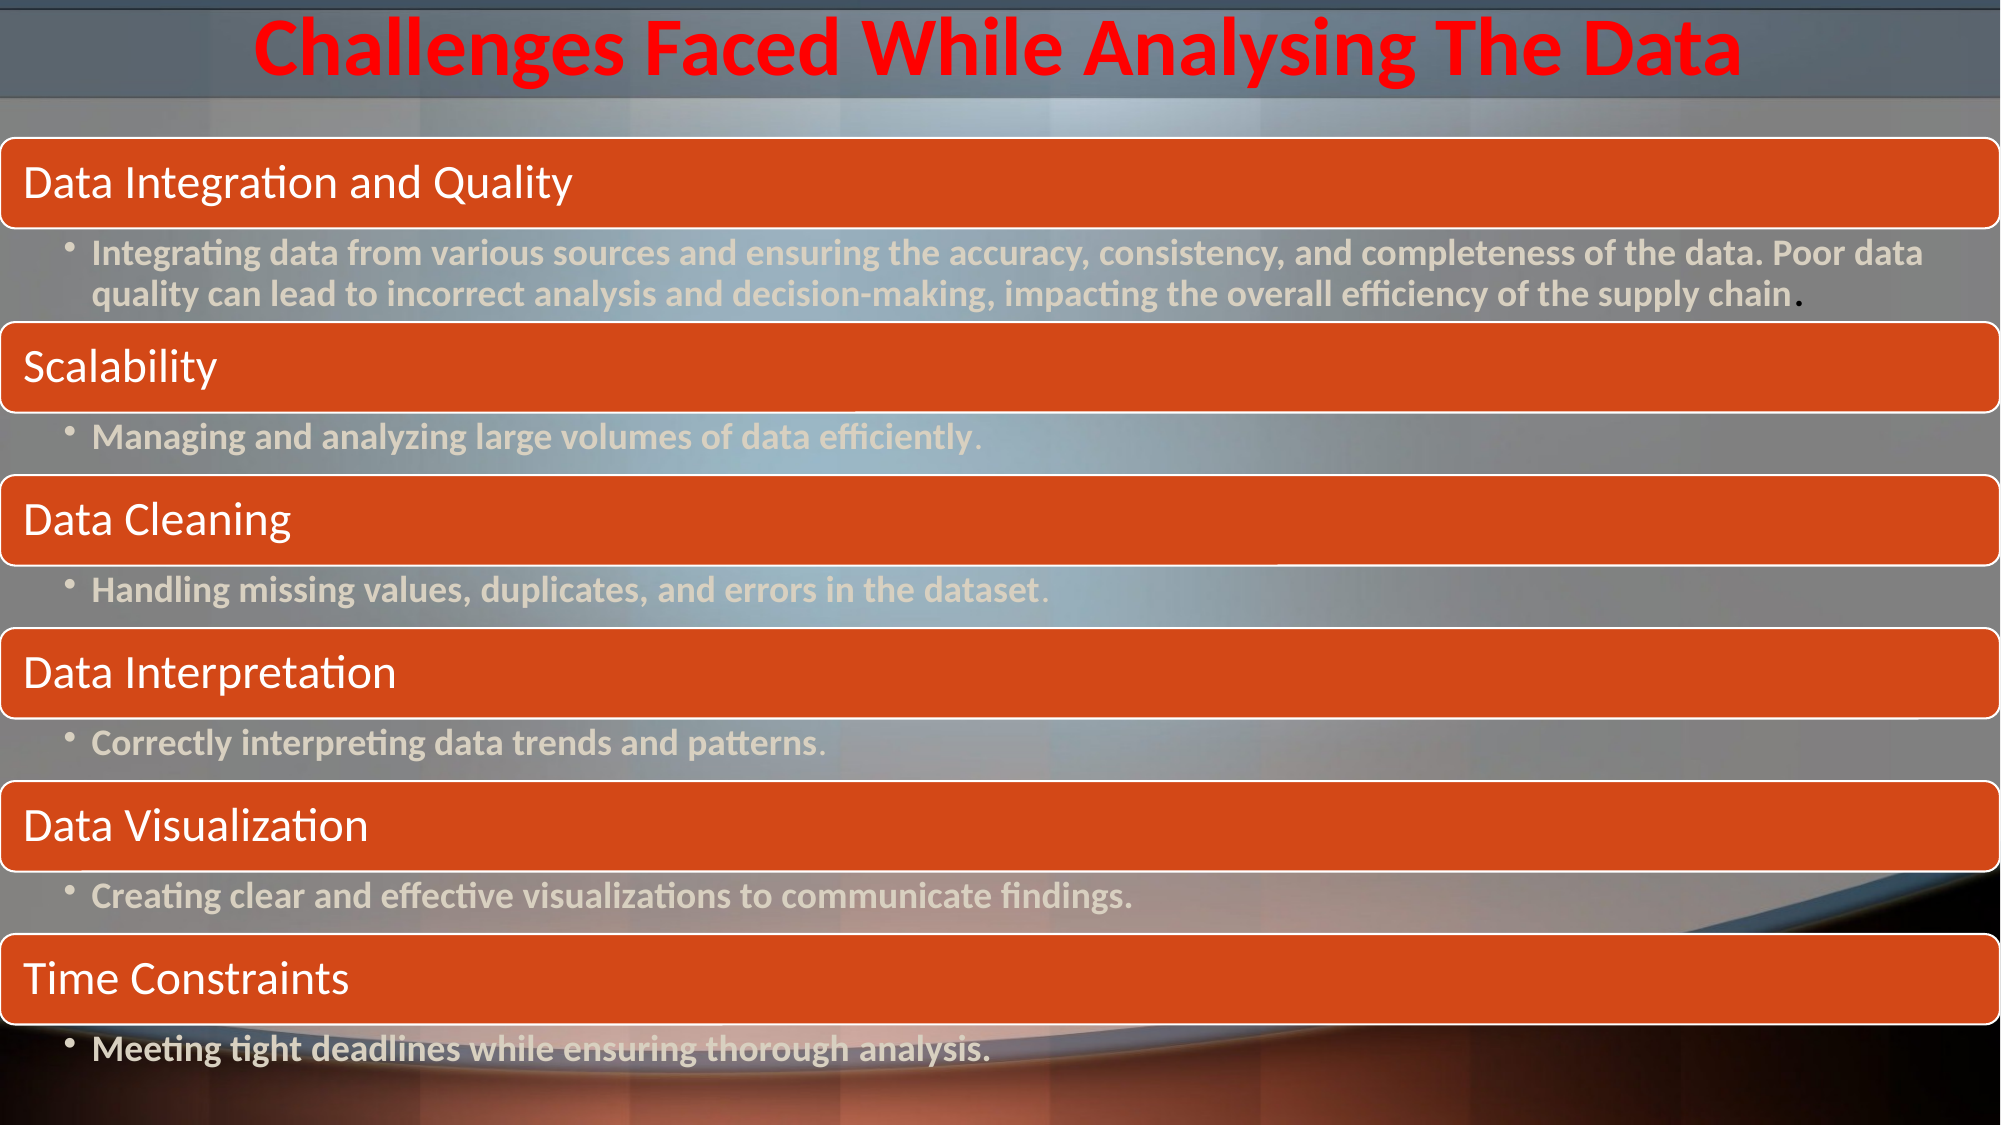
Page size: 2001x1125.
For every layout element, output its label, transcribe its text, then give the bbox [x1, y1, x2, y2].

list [0, 99, 2000, 1125]
title Challenges Faced While Analysing The Data [0, 0, 2000, 99]
